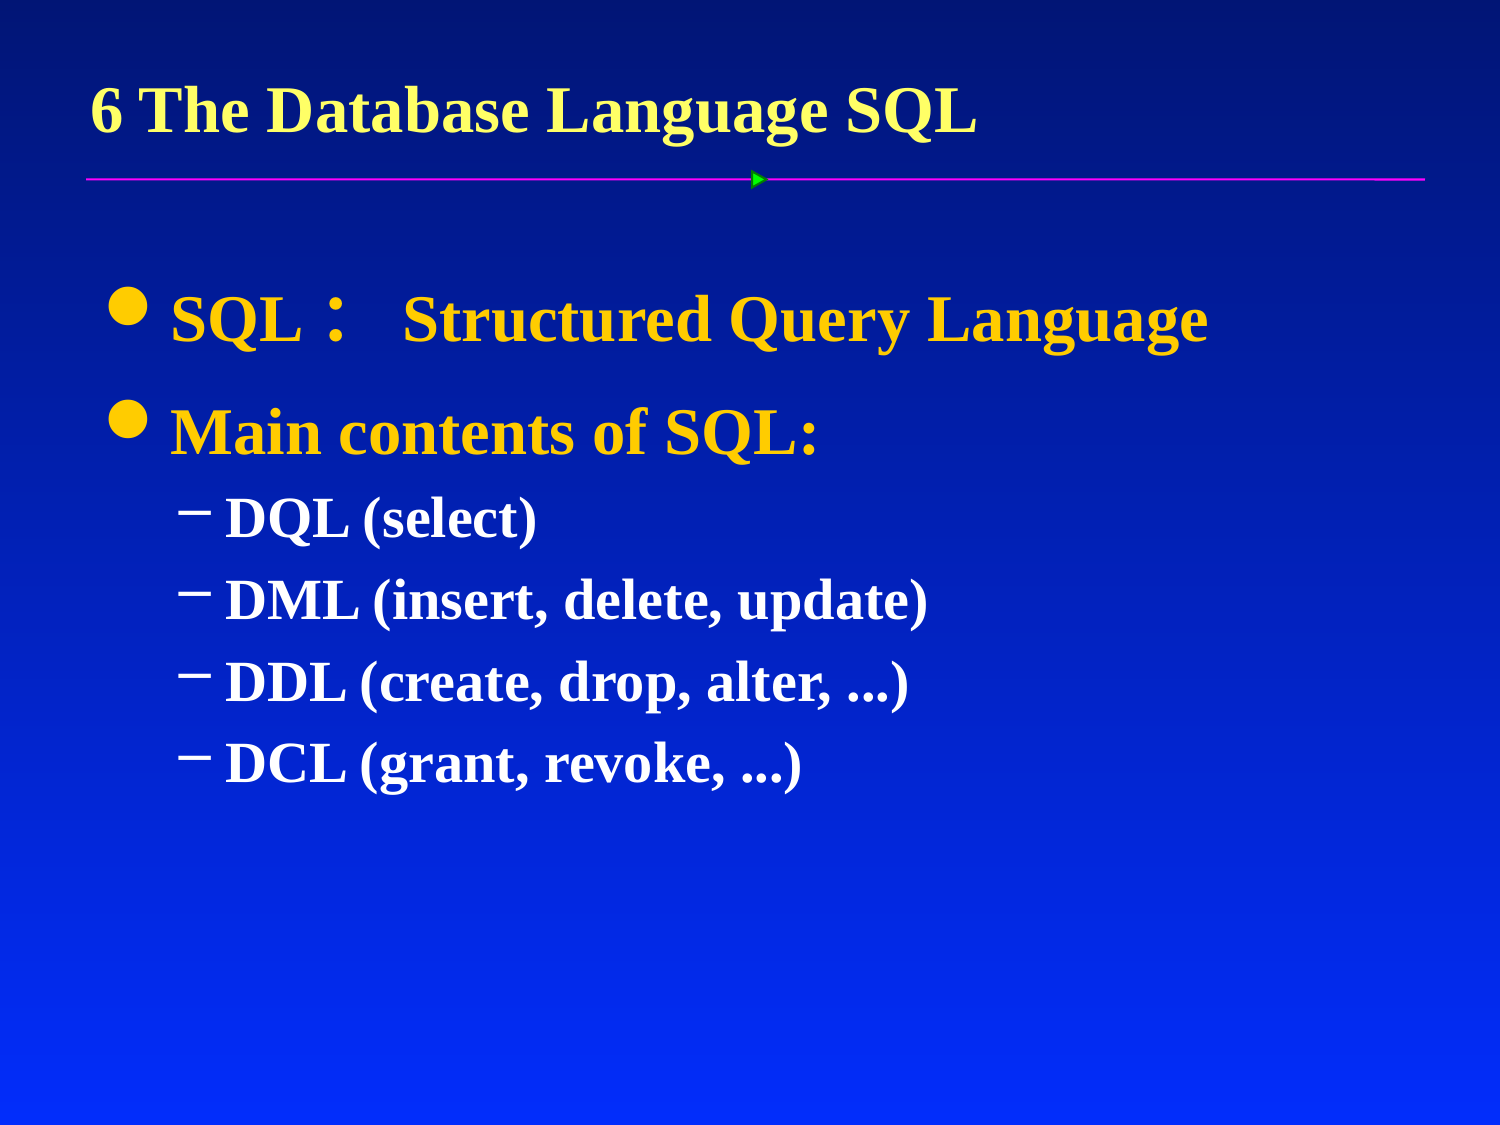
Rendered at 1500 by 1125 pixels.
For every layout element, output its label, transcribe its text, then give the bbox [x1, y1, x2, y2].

title 6 The Database Language SQL [75, 50, 1213, 163]
text_box [752, 171, 767, 188]
list SQL：Structured Query Language Main contents of SQL: DQL (select) DML (insert, delete, update) DDL (create, drop, alter, ...) DCL (grant, revoke, ...) [88, 267, 1453, 976]
